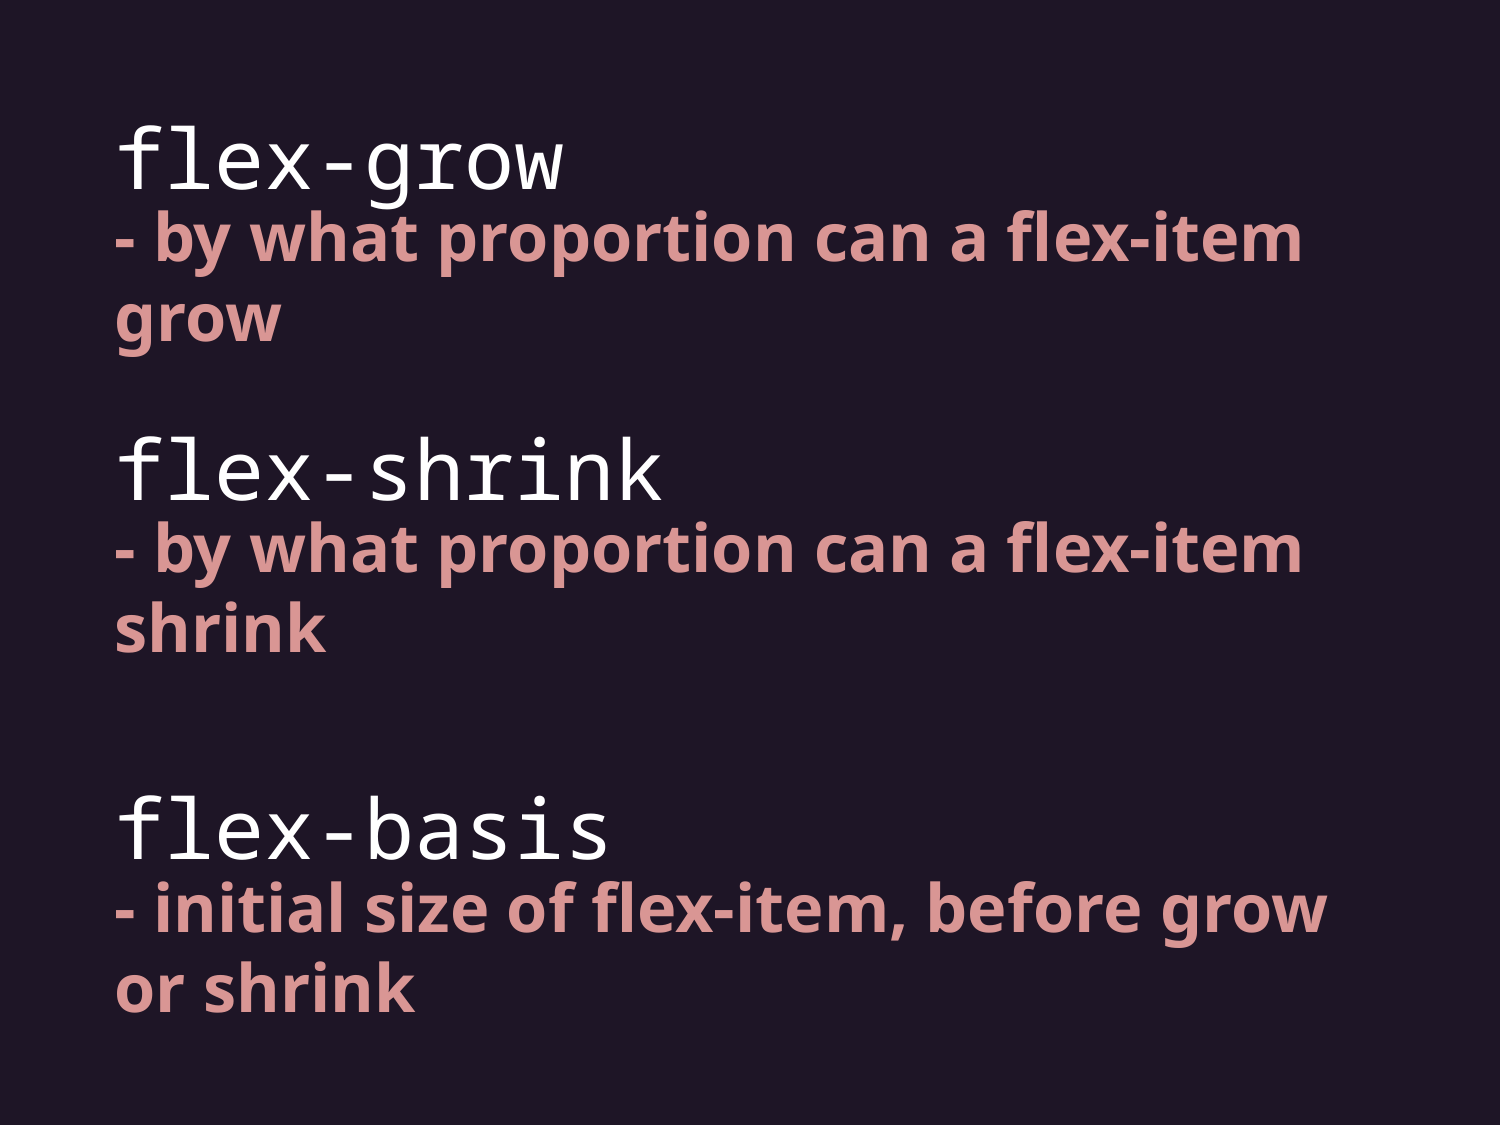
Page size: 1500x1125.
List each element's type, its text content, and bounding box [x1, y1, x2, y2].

text_box - by what proportion can a flex-item shrink [99, 498, 1404, 674]
text_box flex-shrink [99, 409, 1320, 498]
text_box - by what proportion can a flex-item grow [99, 187, 1404, 363]
text_box - initial size of flex-item, before grow or shrink [99, 858, 1404, 1034]
text_box flex-grow [99, 98, 1320, 187]
text_box flex-basis [99, 768, 1320, 858]
